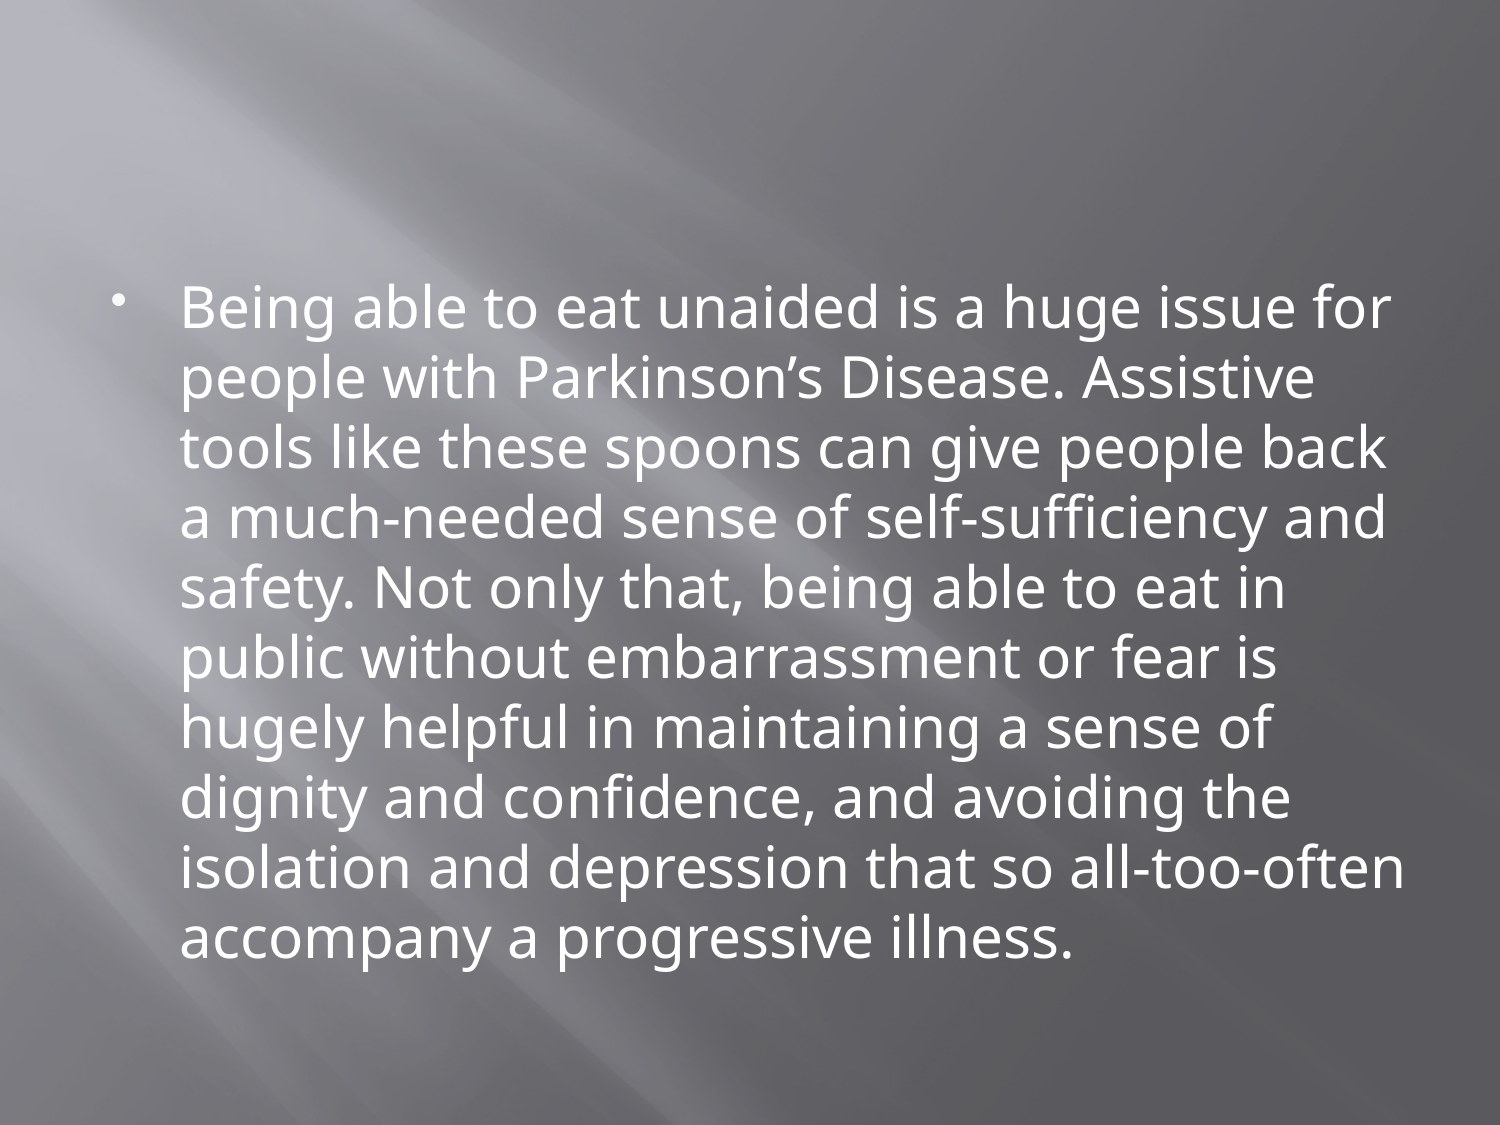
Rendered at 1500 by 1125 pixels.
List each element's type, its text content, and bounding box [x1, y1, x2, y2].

list Being able to eat unaided is a huge issue for people with Parkinson’s Disease. Assistive tools like these spoons can give people back a much-needed sense of self-sufficiency and safety. Not only that, being able to eat in public without embarrassment or fear is hugely helpful in maintaining a sense of dignity and confidence, and avoiding the isolation and depression that so all-too-often accompany a progressive illness. [75, 262, 1425, 1035]
